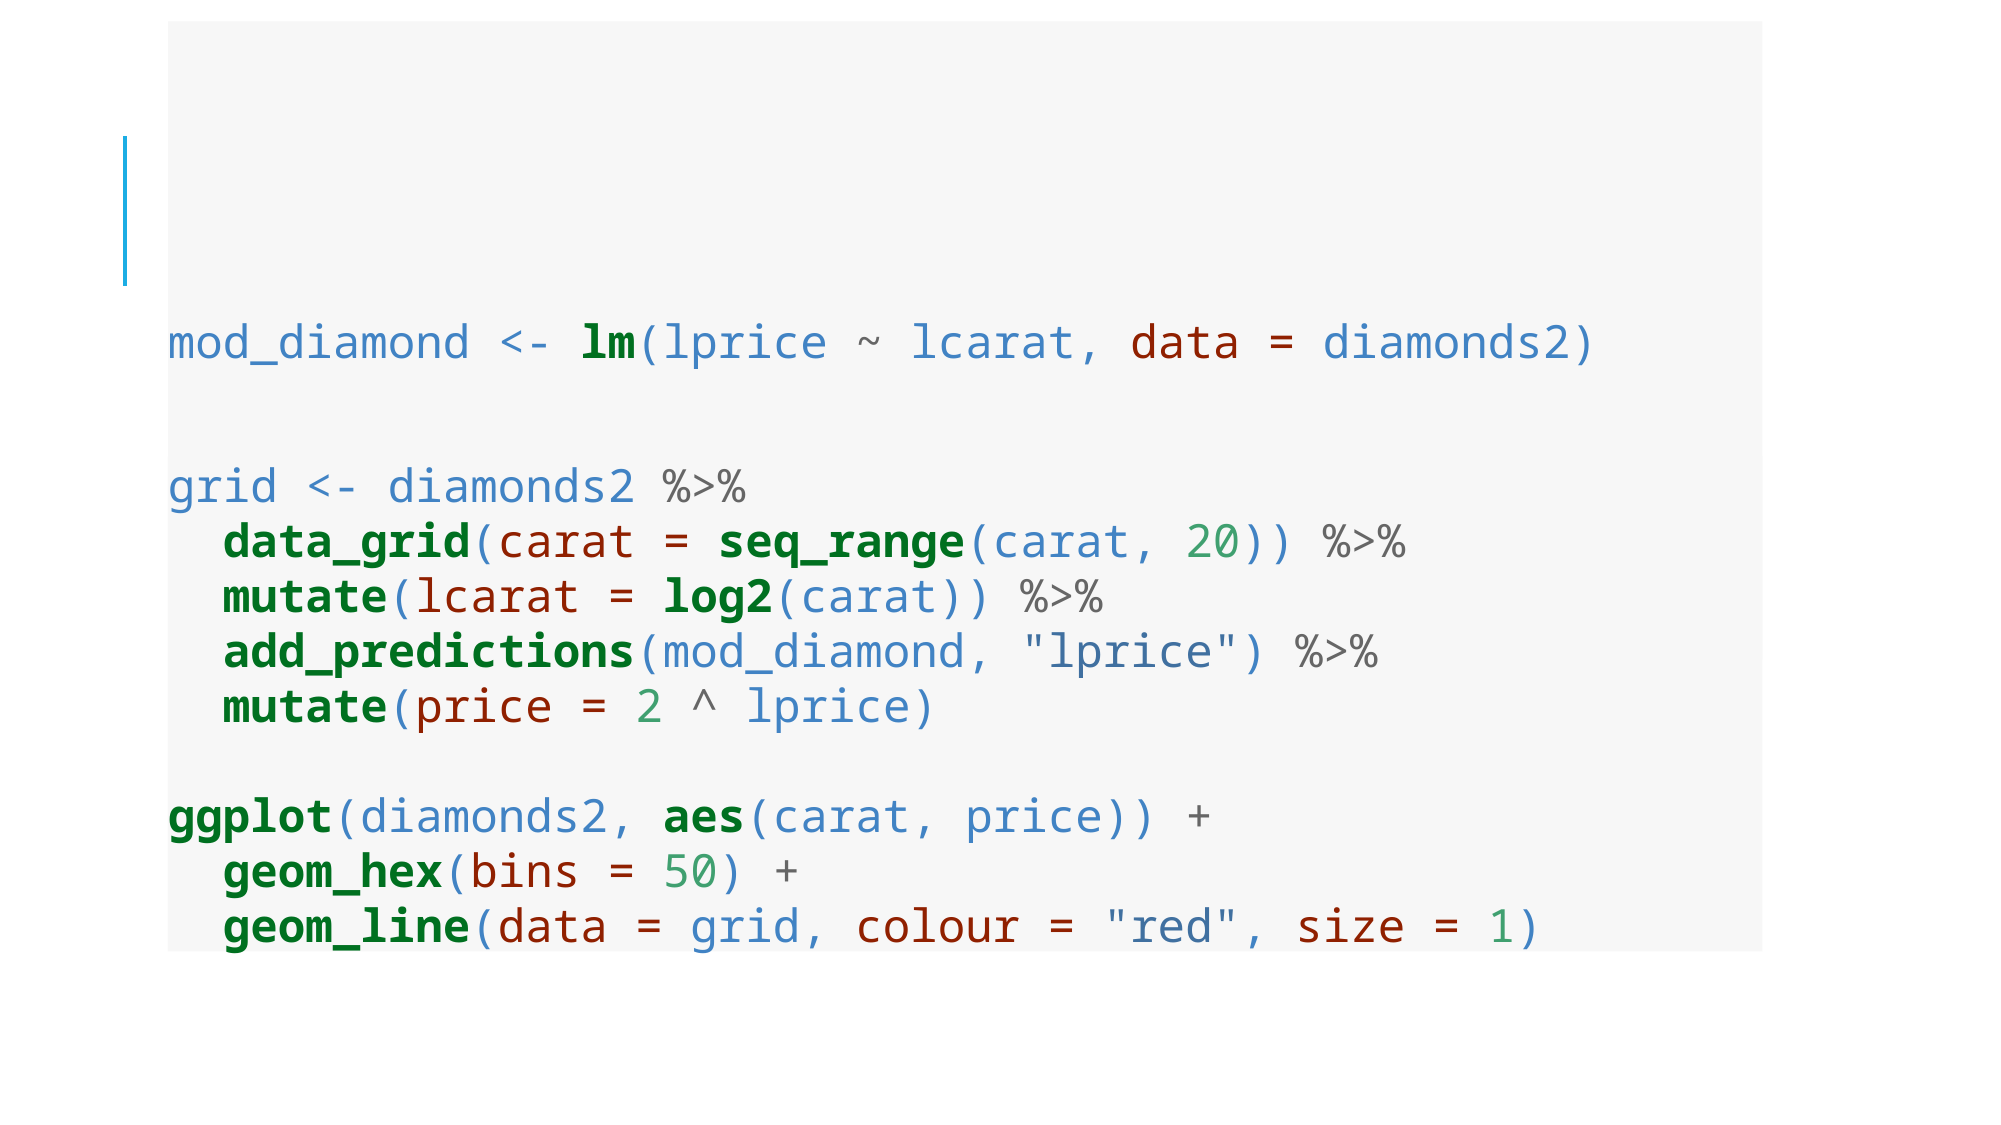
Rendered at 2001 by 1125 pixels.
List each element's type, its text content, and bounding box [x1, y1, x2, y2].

list mod_diamond <- lm(lprice ~ lcarat, data = diamonds2) [168, 21, 1763, 456]
text_box grid <- diamonds2 %>% data_grid(carat = seq_range(carat, 20)) %>% mutate(lcarat = log2(carat)) %>% add_predictions(mod_diamond, "lprice") %>% mutate(price = 2 ^ lprice) ggplot(diamonds2, aes(carat, price)) + geom_hex(bins = 50) + geom_line(data = grid, colour = "red", size = 1) [167, 456, 1763, 952]
